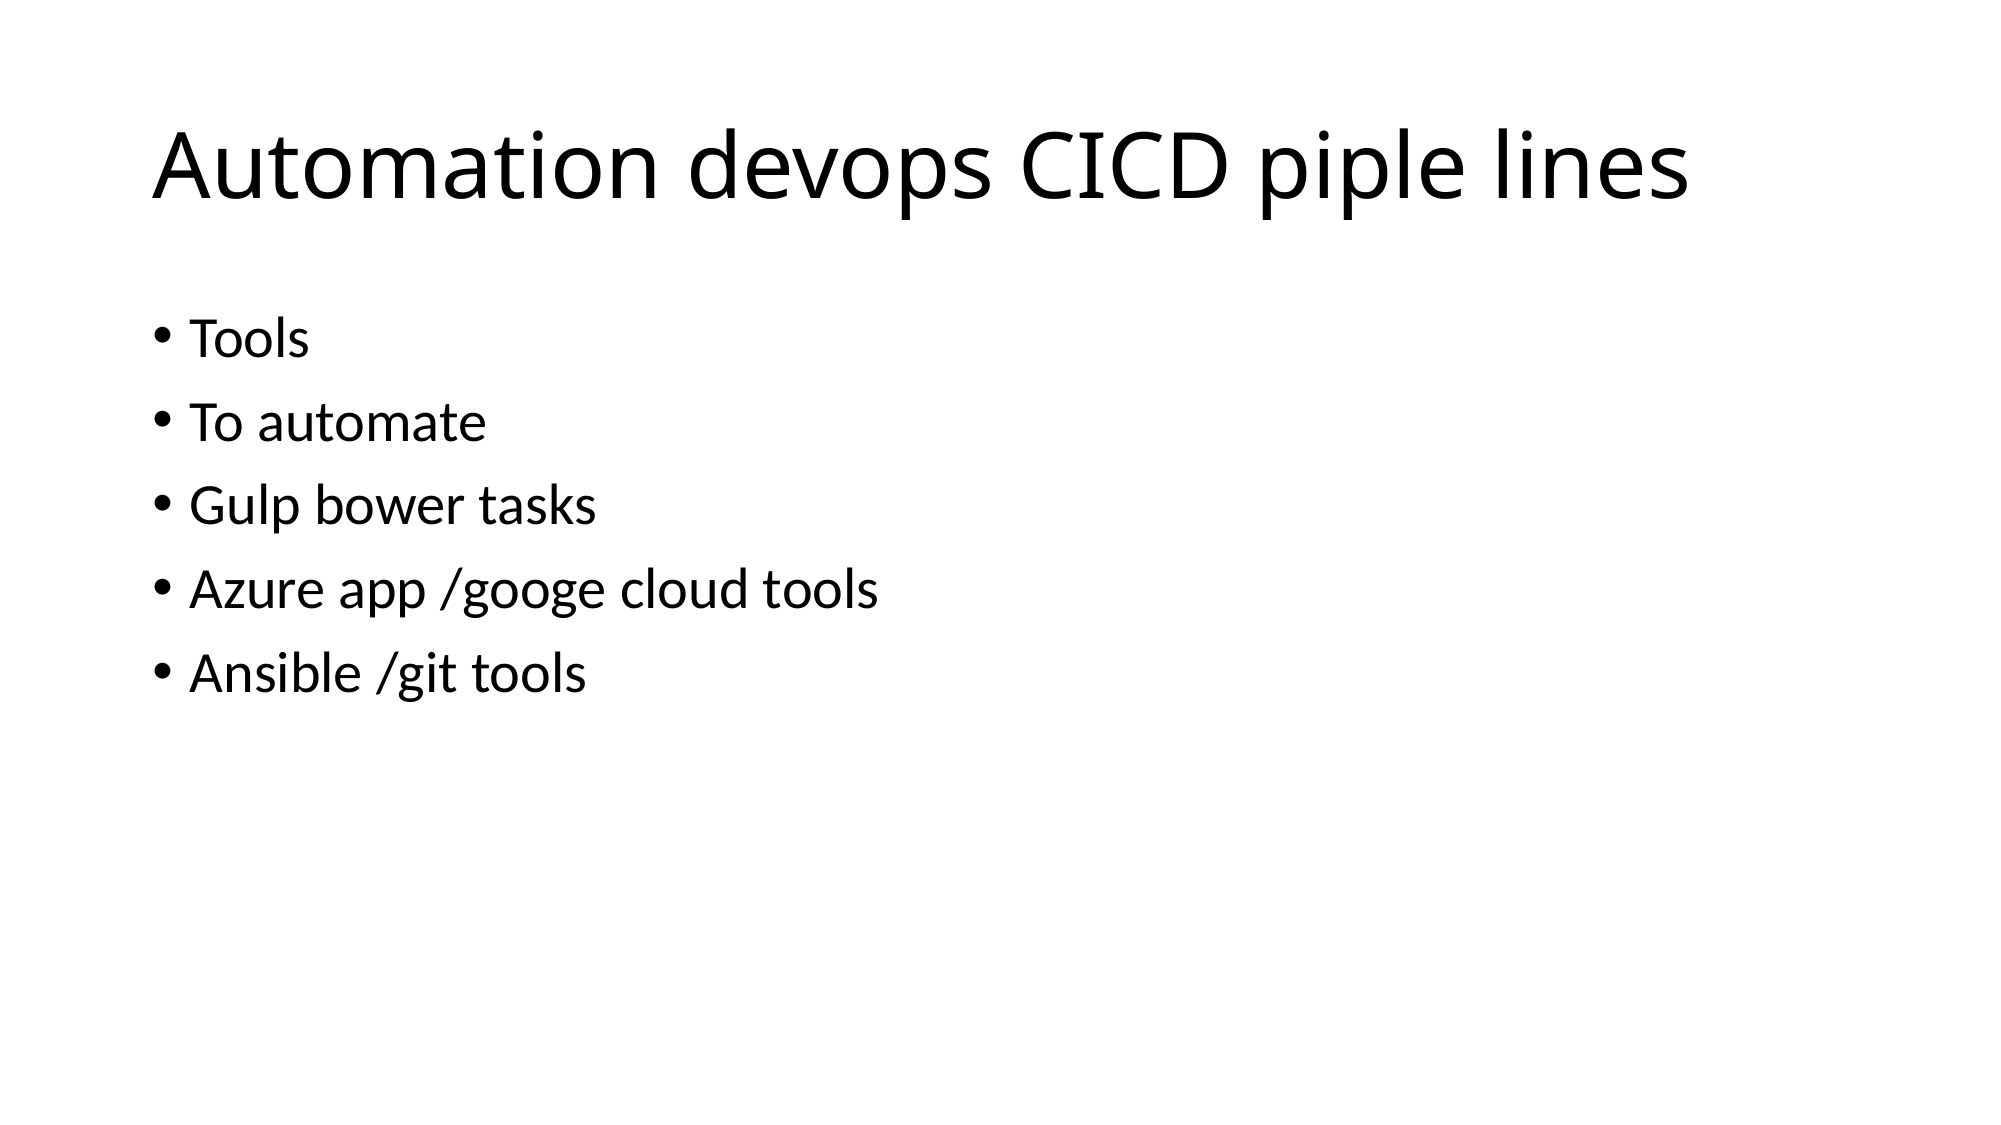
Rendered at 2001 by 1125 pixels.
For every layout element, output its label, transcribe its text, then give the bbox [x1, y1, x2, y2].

title Automation devops CICD piple lines [137, 59, 1863, 278]
list Tools To automate Gulp bower tasks Azure app /googe cloud tools Ansible /git tools [137, 299, 1863, 1014]
